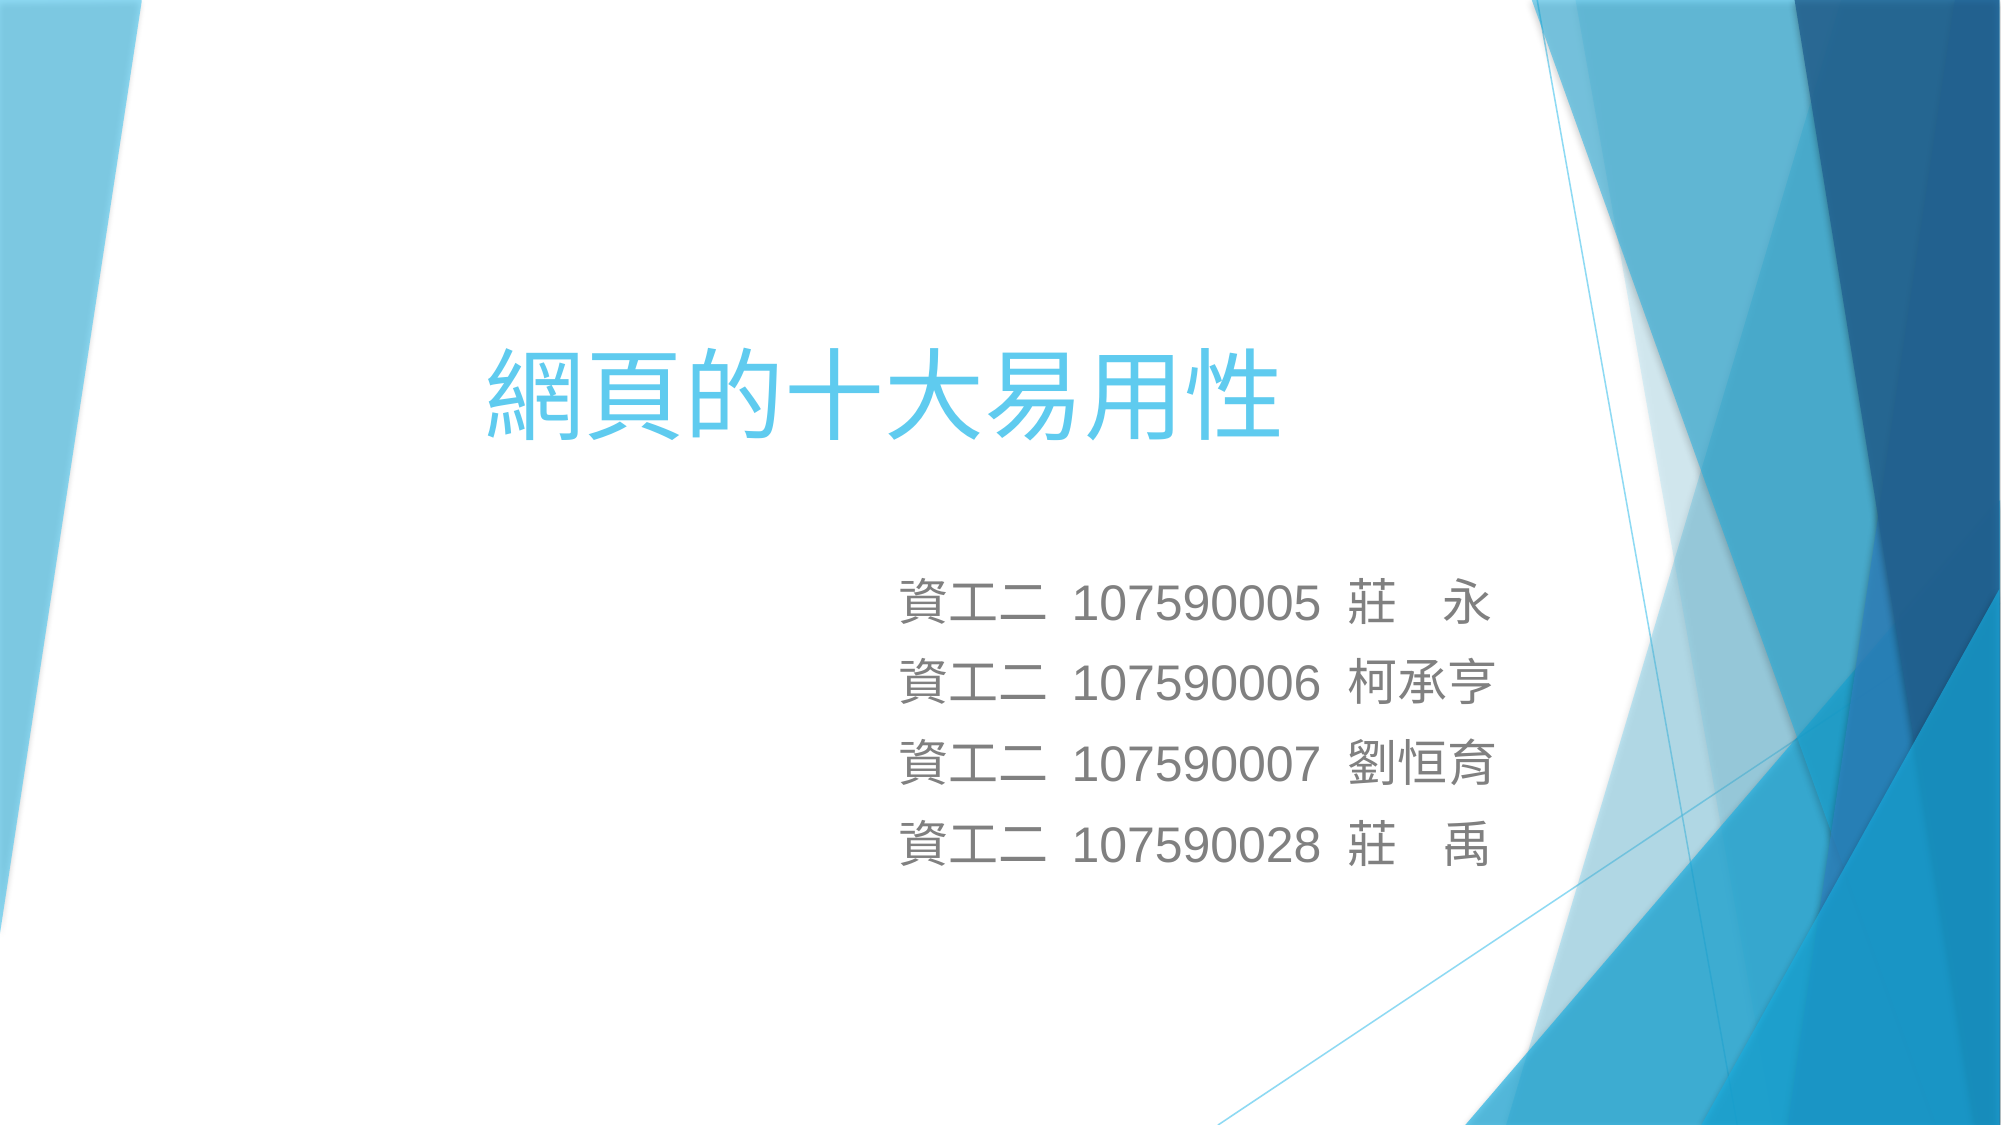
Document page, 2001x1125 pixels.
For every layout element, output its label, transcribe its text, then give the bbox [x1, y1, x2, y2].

title 網頁的十大易用性 [247, 329, 1522, 461]
subtitle 資工二 107590005 莊 永 資工二 107590006 柯承亨 資工二 107590007 劉恒育 資工二 107590028 莊 禹 [883, 562, 1522, 869]
